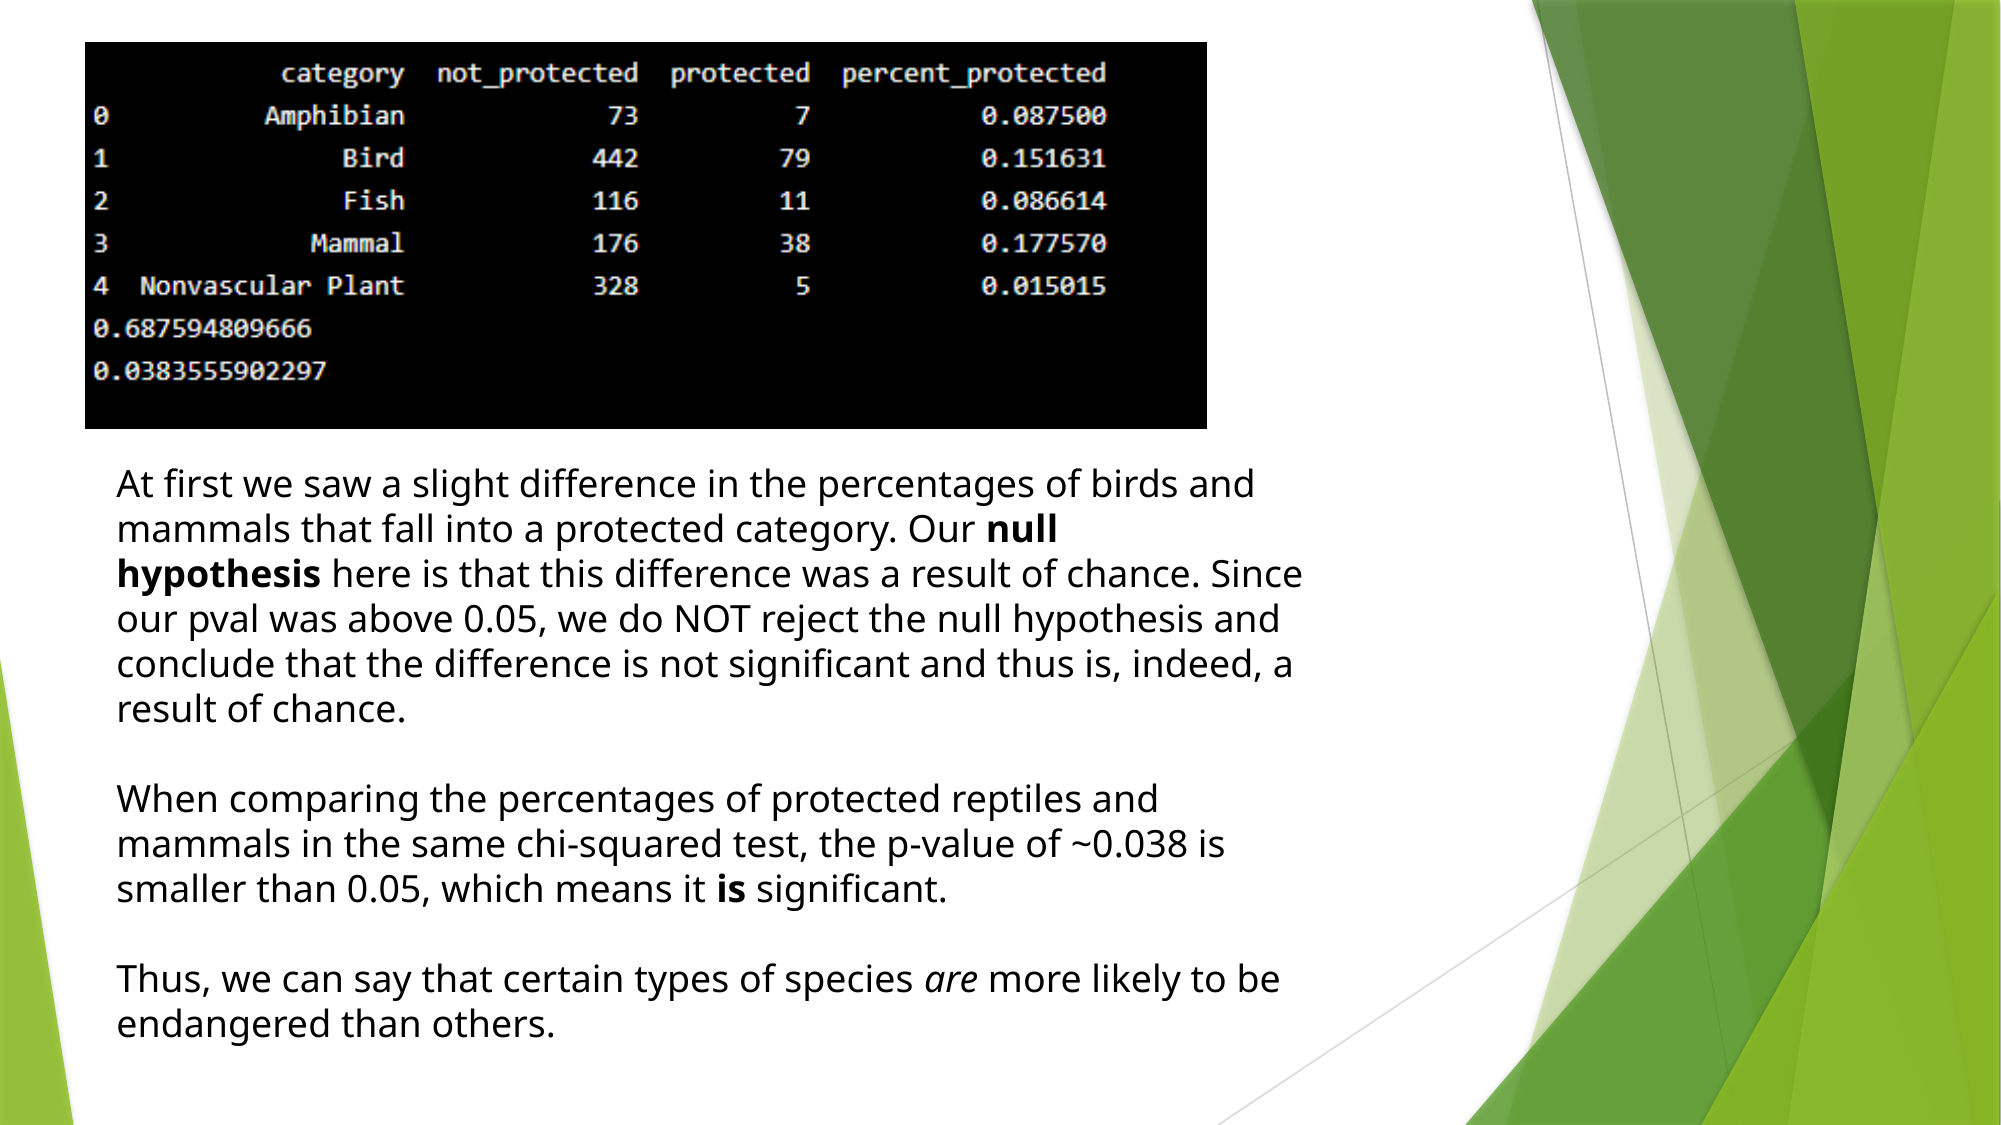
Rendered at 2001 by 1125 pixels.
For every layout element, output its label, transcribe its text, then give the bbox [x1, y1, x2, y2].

text_box At first we saw a slight difference in the percentages of birds and mammals that fall into a protected category. Our null hypothesis here is that this difference was a result of chance. Since our pval was above 0.05, we do NOT reject the null hypothesis and conclude that the difference is not significant and thus is, indeed, a result of chance. When comparing the percentages of protected reptiles and mammals in the same chi-squared test, the p-value of ~0.038 is smaller than 0.05, which means it is significant. Thus, we can say that certain types of species are more likely to be endangered than others. [101, 452, 1320, 1098]
picture [84, 42, 1207, 430]
